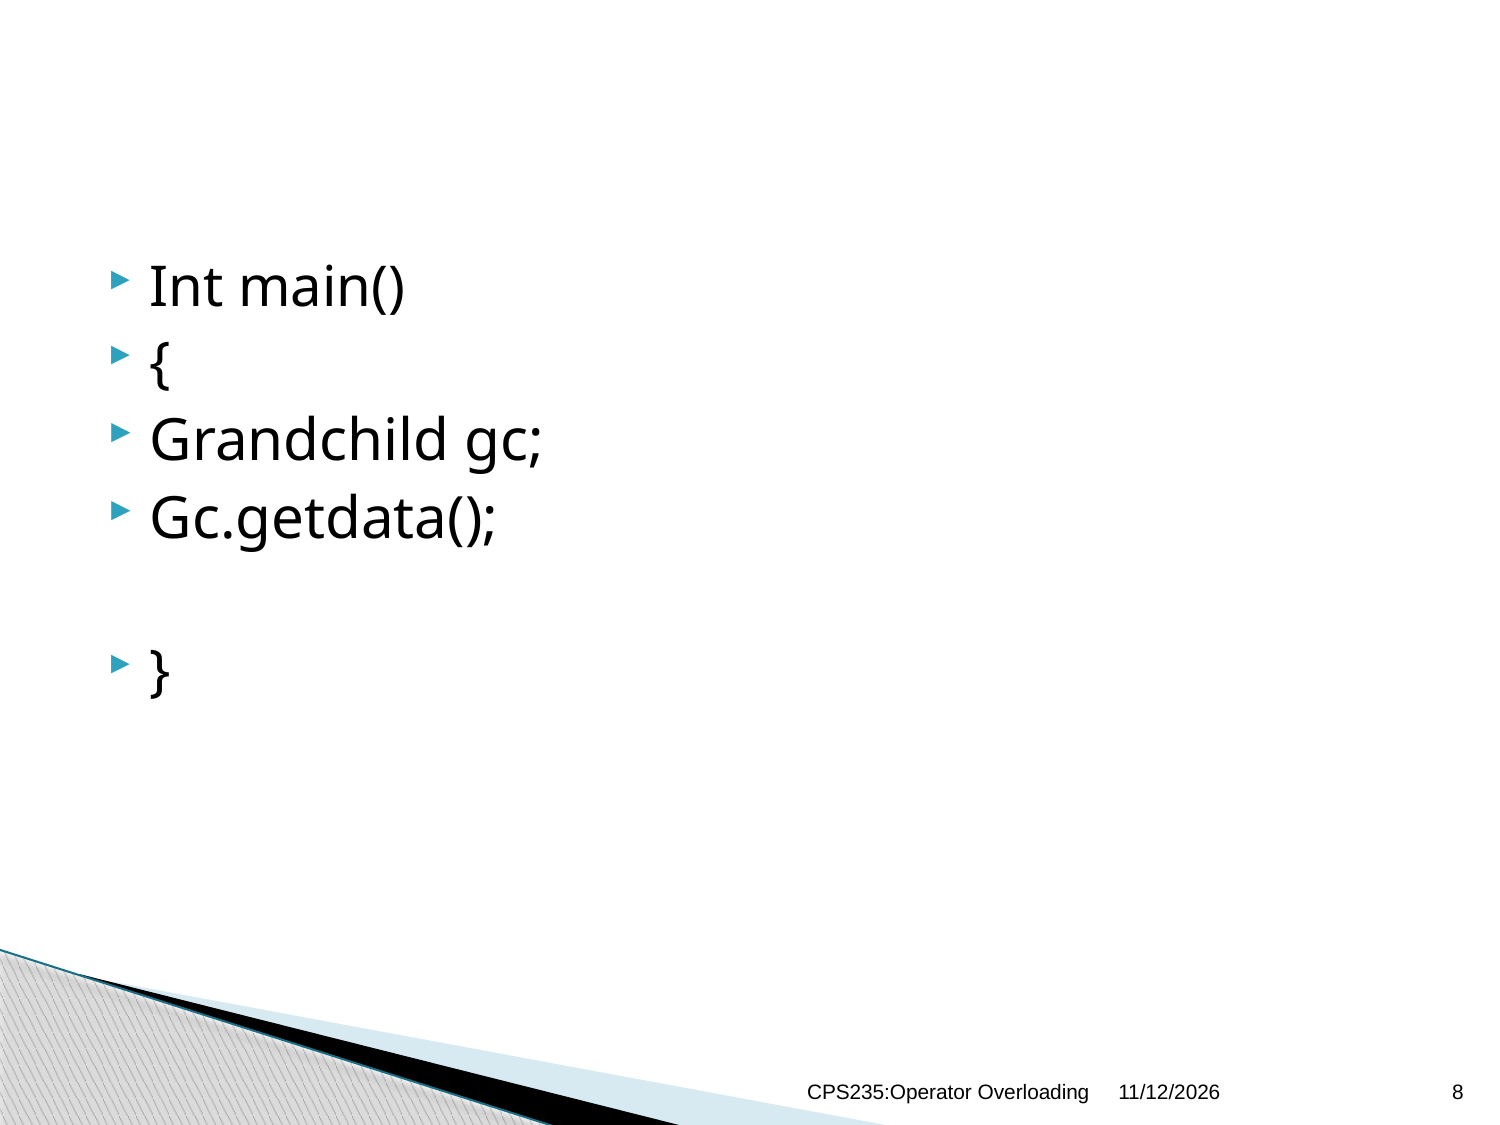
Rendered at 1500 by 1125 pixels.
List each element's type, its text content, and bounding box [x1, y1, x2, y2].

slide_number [1105, 1051, 1418, 1112]
footer CPS235:Operator Overloading [718, 1051, 1105, 1112]
slide_number 8 [1418, 1051, 1479, 1112]
list Int main() { Grandchild gc; Gc.getdata(); } [75, 242, 1425, 986]
